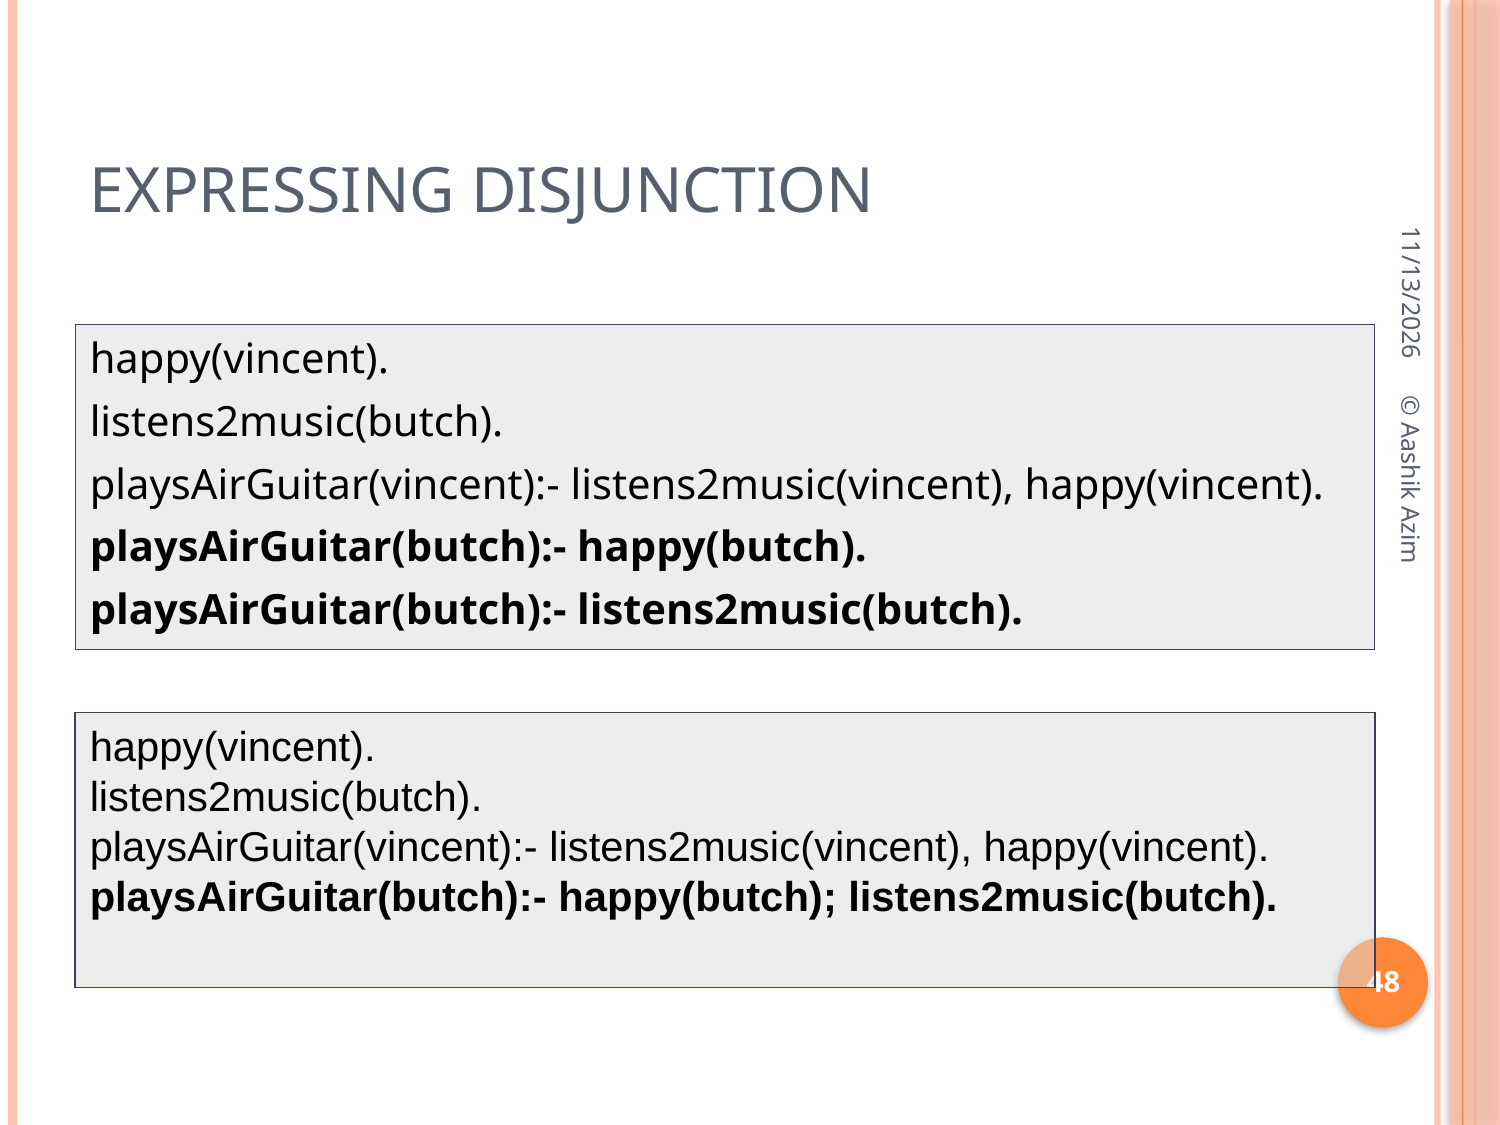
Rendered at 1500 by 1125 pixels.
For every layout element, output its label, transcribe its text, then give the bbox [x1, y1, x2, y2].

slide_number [1378, 43, 1442, 374]
slide_number 48 [1333, 940, 1434, 1027]
footer © Aashik Azim [1379, 380, 1440, 906]
title Expressing Disjunction [75, 45, 1300, 233]
list happy(vincent). listens2music(butch). playsAirGuitar(vincent):- listens2music(vincent), happy(vincent). playsAirGuitar(butch):- happy(butch). playsAirGuitar(butch):- listens2music(butch). [75, 324, 1375, 650]
text_box happy(vincent). listens2music(butch). playsAirGuitar(vincent):- listens2music(vincent), happy(vincent). playsAirGuitar(butch):- happy(butch); listens2music(butch). [75, 712, 1375, 988]
